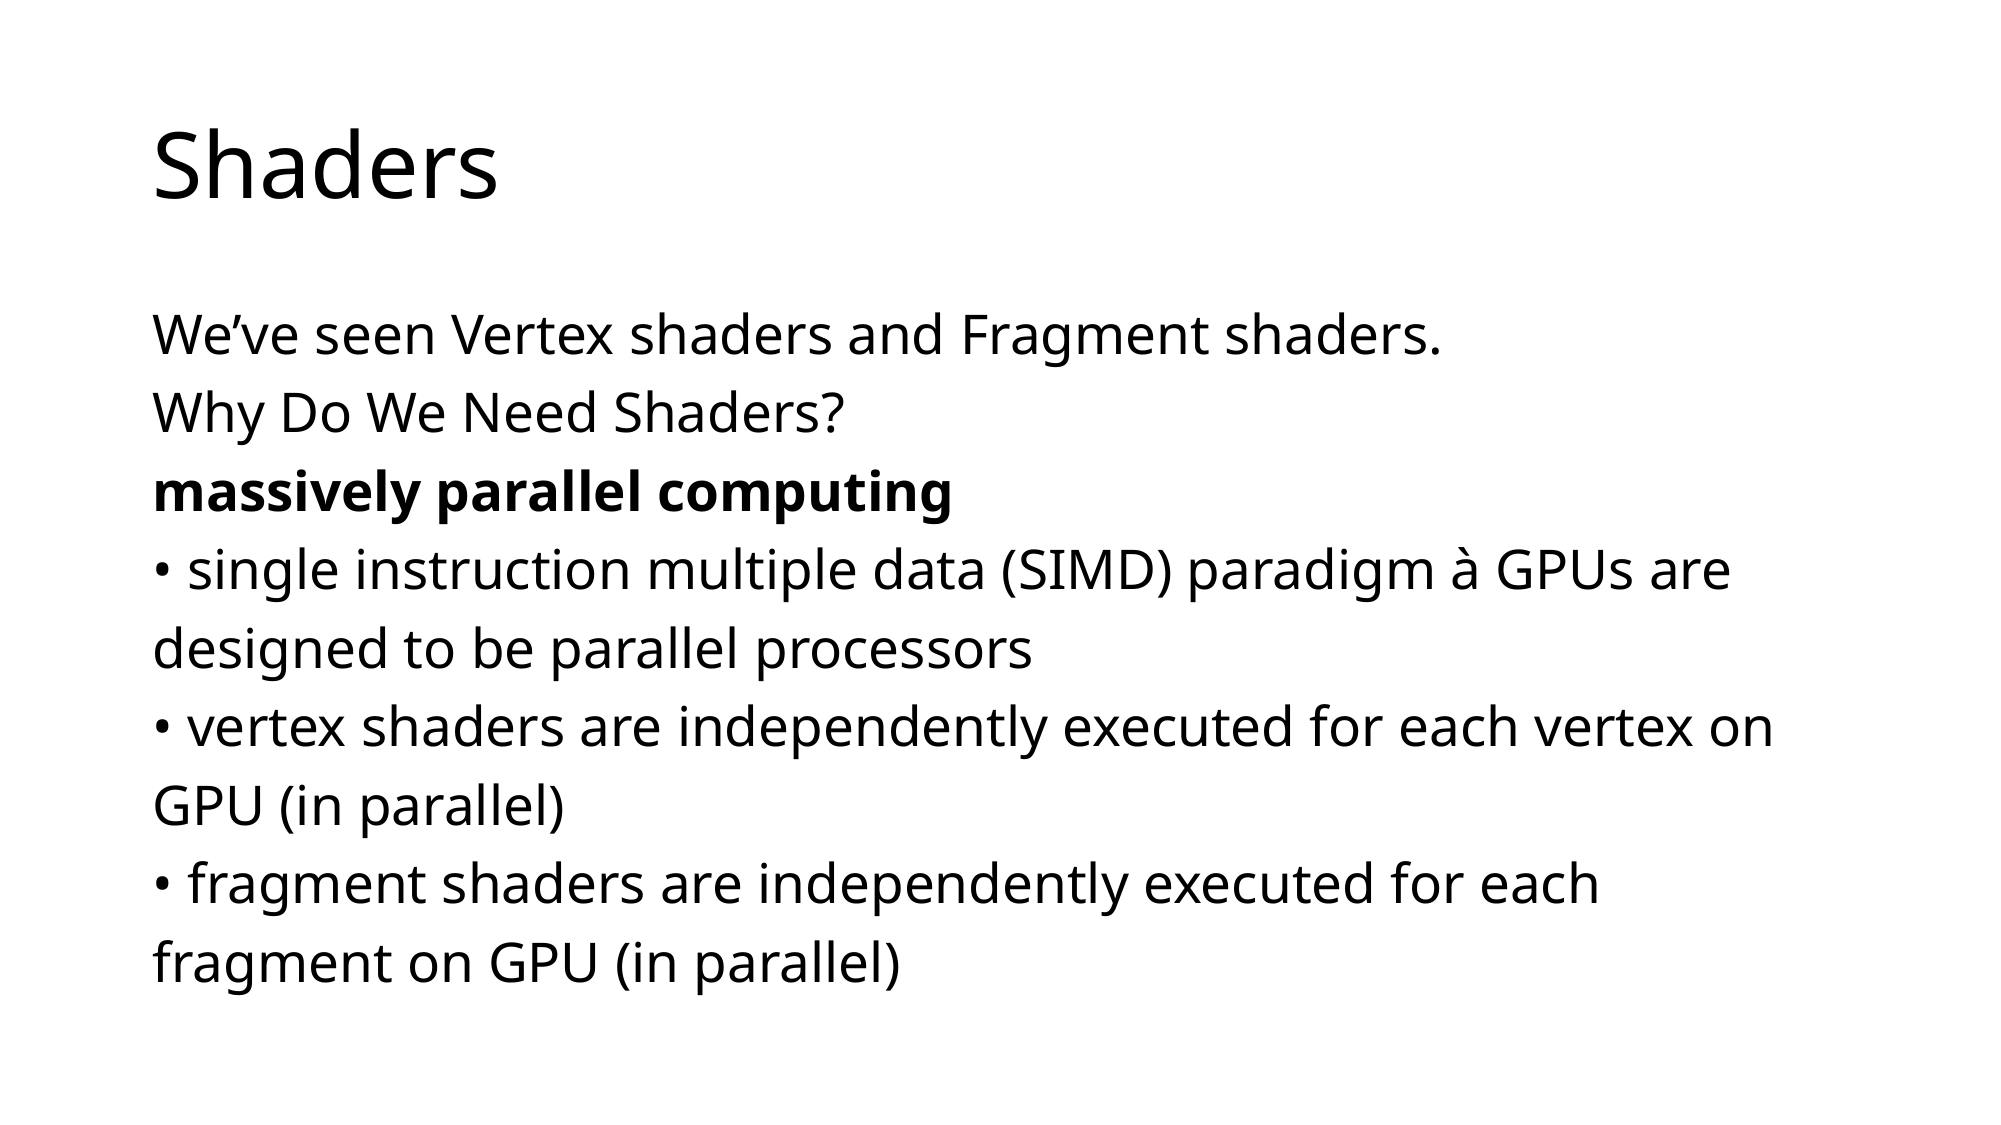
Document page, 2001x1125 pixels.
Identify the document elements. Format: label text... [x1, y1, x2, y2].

title Shaders [137, 59, 1863, 278]
list We’ve seen Vertex shaders and Fragment shaders. Why Do We Need Shaders? massively parallel computing • single instruction multiple data (SIMD) paradigm à GPUs are designed to be parallel processors • vertex shaders are independently executed for each vertex on GPU (in parallel) • fragment shaders are independently executed for each fragment on GPU (in parallel) [137, 299, 1863, 1014]
